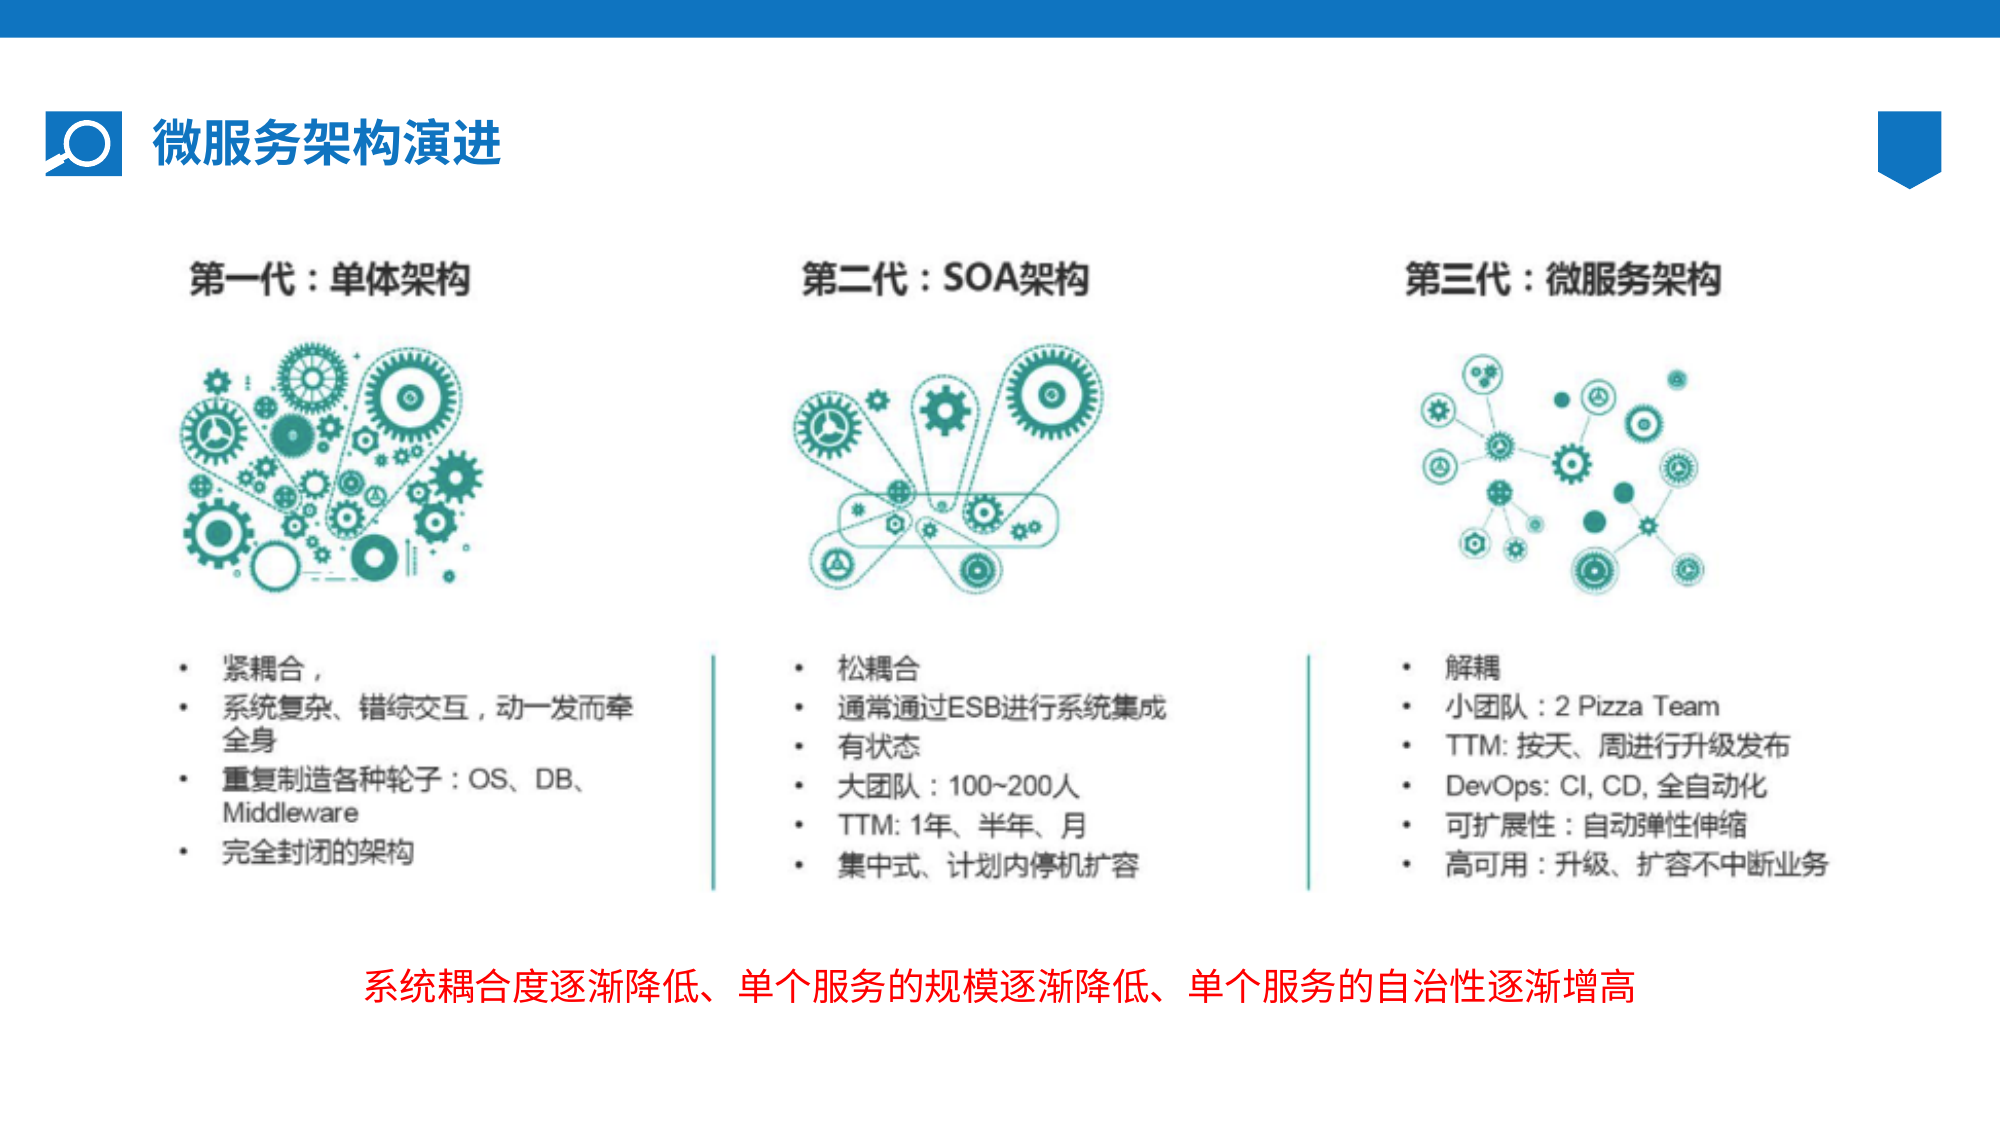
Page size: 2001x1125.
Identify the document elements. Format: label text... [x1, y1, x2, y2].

text_box 系统耦合度逐渐降低、单个服务的规模逐渐降低、单个服务的自治性逐渐增高 [347, 955, 1653, 1016]
title 微服务架构演进 [137, 111, 1863, 176]
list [153, 204, 1853, 934]
